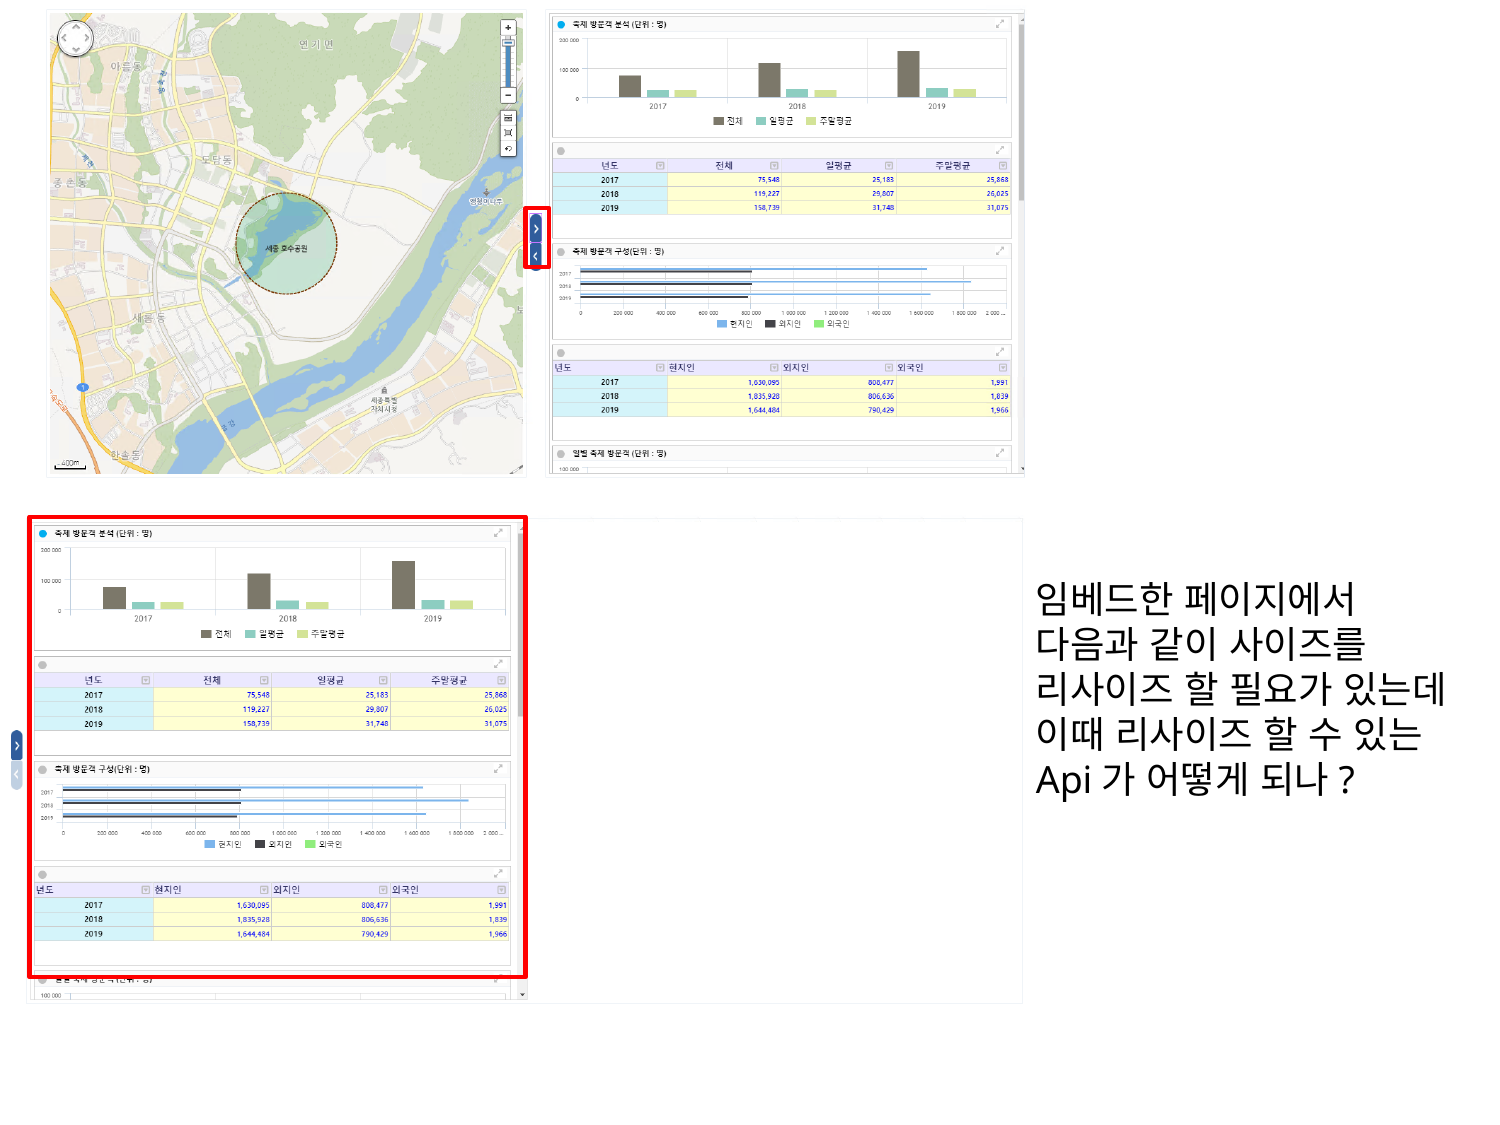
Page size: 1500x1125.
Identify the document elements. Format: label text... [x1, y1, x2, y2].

text_box 임베드한 페이지에서 다음과 같이 사이즈를 리사이즈 할 필요가 있는데 이때 리사이즈 할 수 있는 Api가 어떻게 되나? [1034, 568, 1462, 808]
picture [40, 0, 1034, 488]
picture [0, 514, 1030, 1009]
